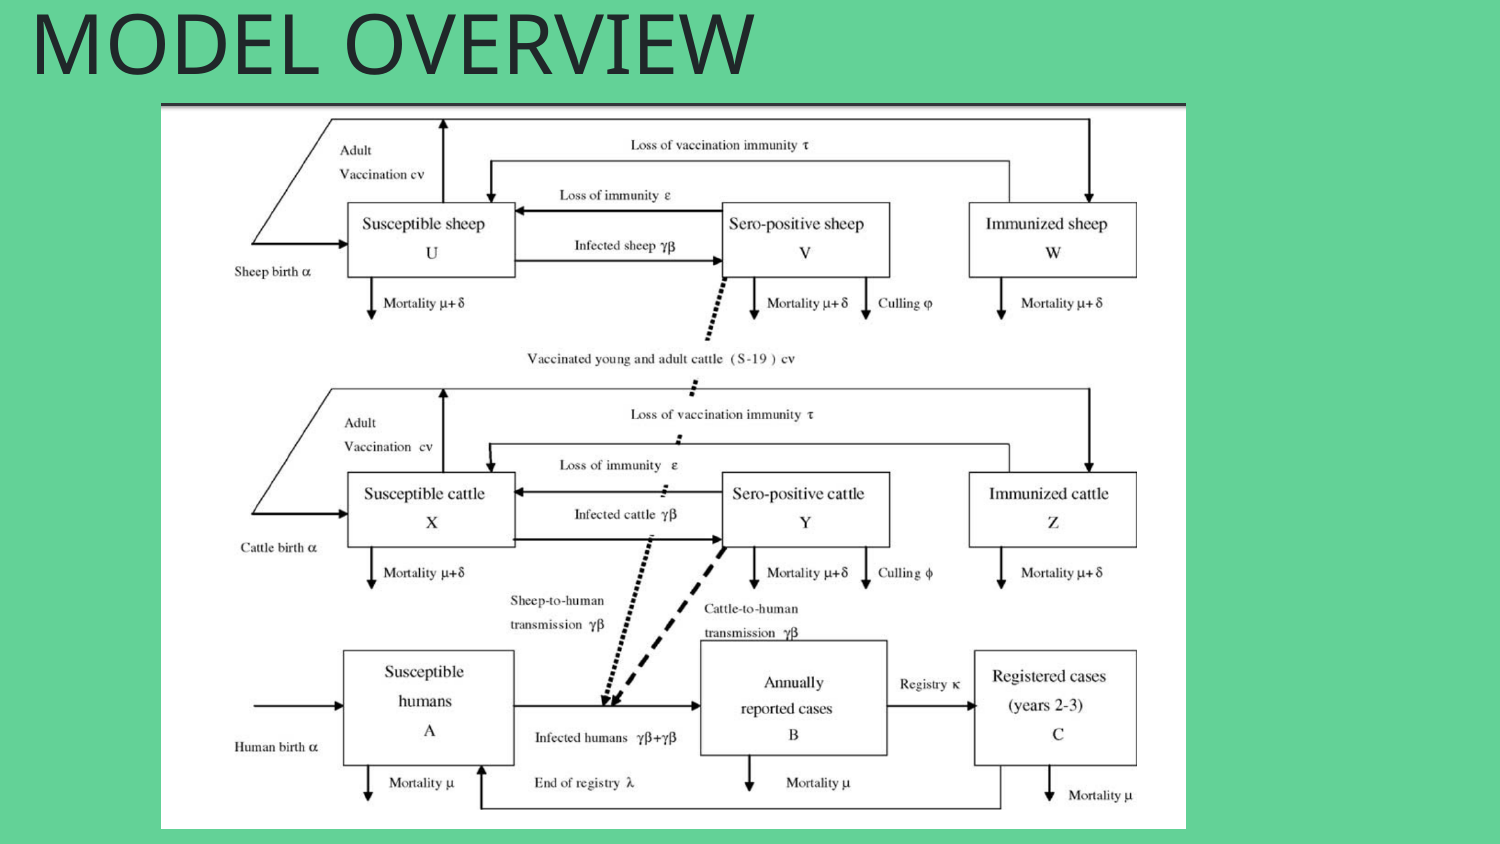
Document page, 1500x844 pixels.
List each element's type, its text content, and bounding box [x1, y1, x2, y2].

picture [161, 103, 1186, 829]
title MODEL OVERVIEW [14, 0, 1395, 170]
